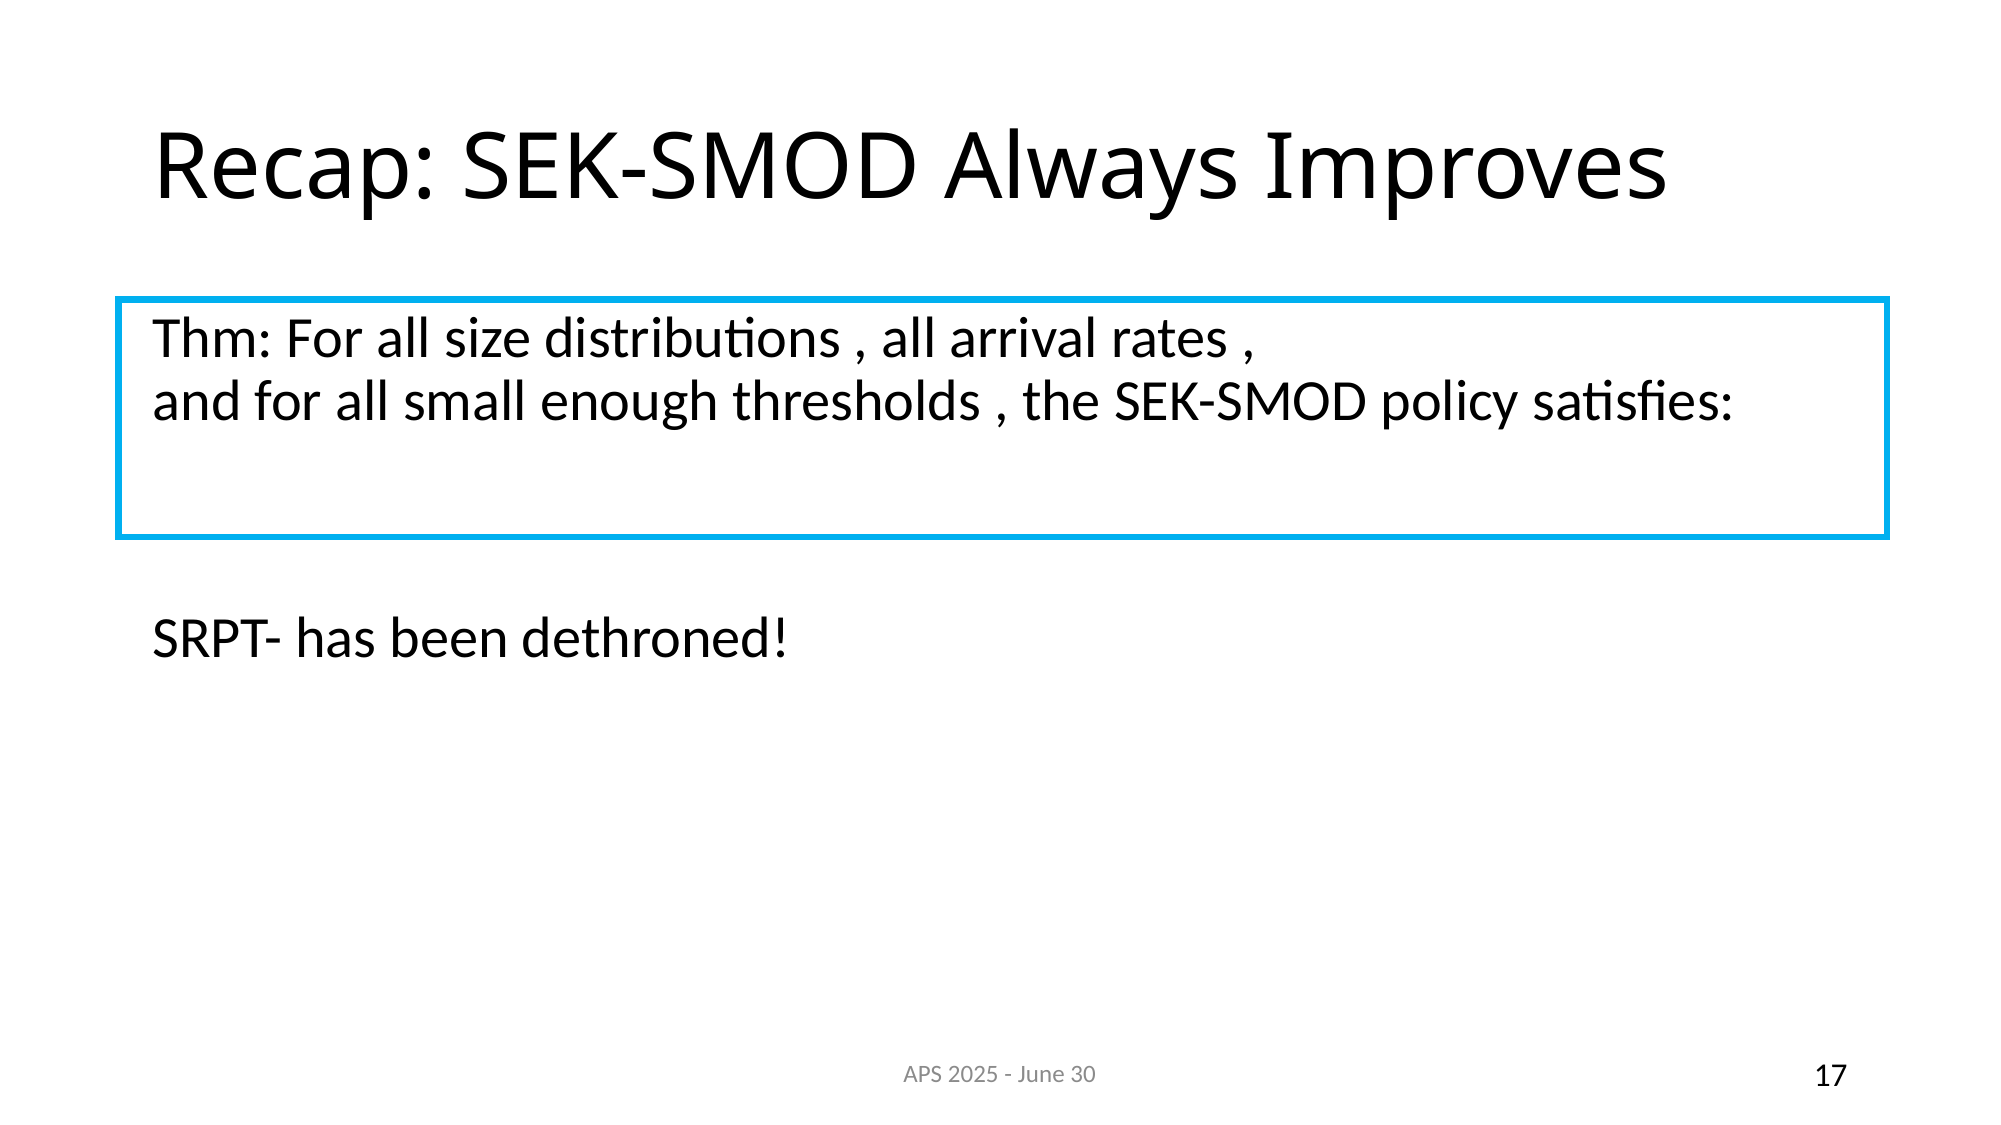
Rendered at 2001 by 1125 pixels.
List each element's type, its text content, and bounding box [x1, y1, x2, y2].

slide_number 17 [1412, 1042, 1863, 1103]
title Recap: SEK-SMOD Always Improves [137, 59, 1863, 278]
text_box [117, 298, 1888, 538]
footer APS 2025 - June 30 [662, 1042, 1338, 1103]
